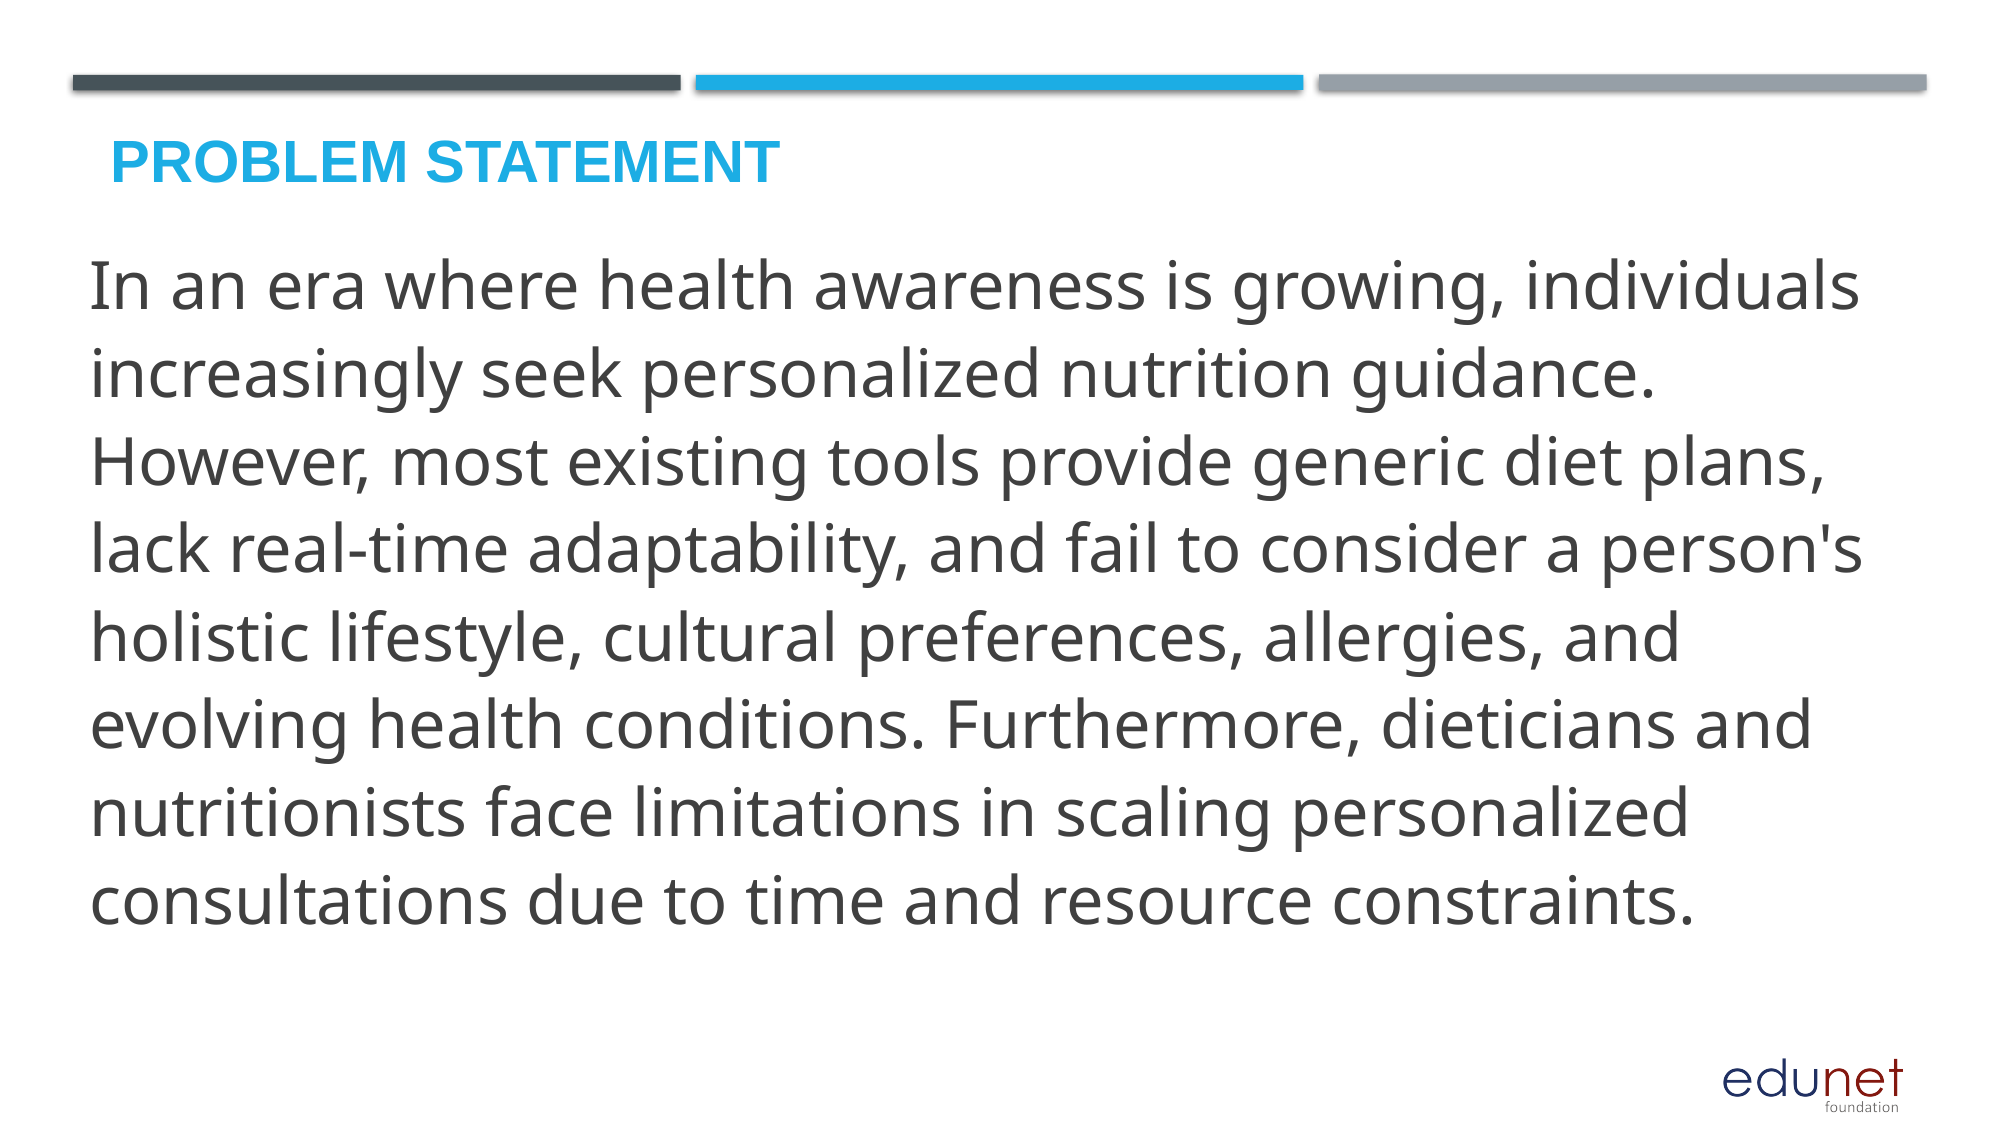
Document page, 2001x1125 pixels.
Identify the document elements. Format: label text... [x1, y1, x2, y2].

list In an era where health awareness is growing, individuals increasingly seek personalized nutrition guidance. However, most existing tools provide generic diet plans, lack real-time adaptability, and fail to consider a person's holistic lifestyle, cultural preferences, allergies, and evolving health conditions. Furthermore, dieticians and nutritionists face limitations in scaling personalized consultations due to time and resource constraints. [74, 203, 1884, 970]
picture [1719, 1056, 1905, 1116]
title Problem Statement [95, 115, 1905, 203]
